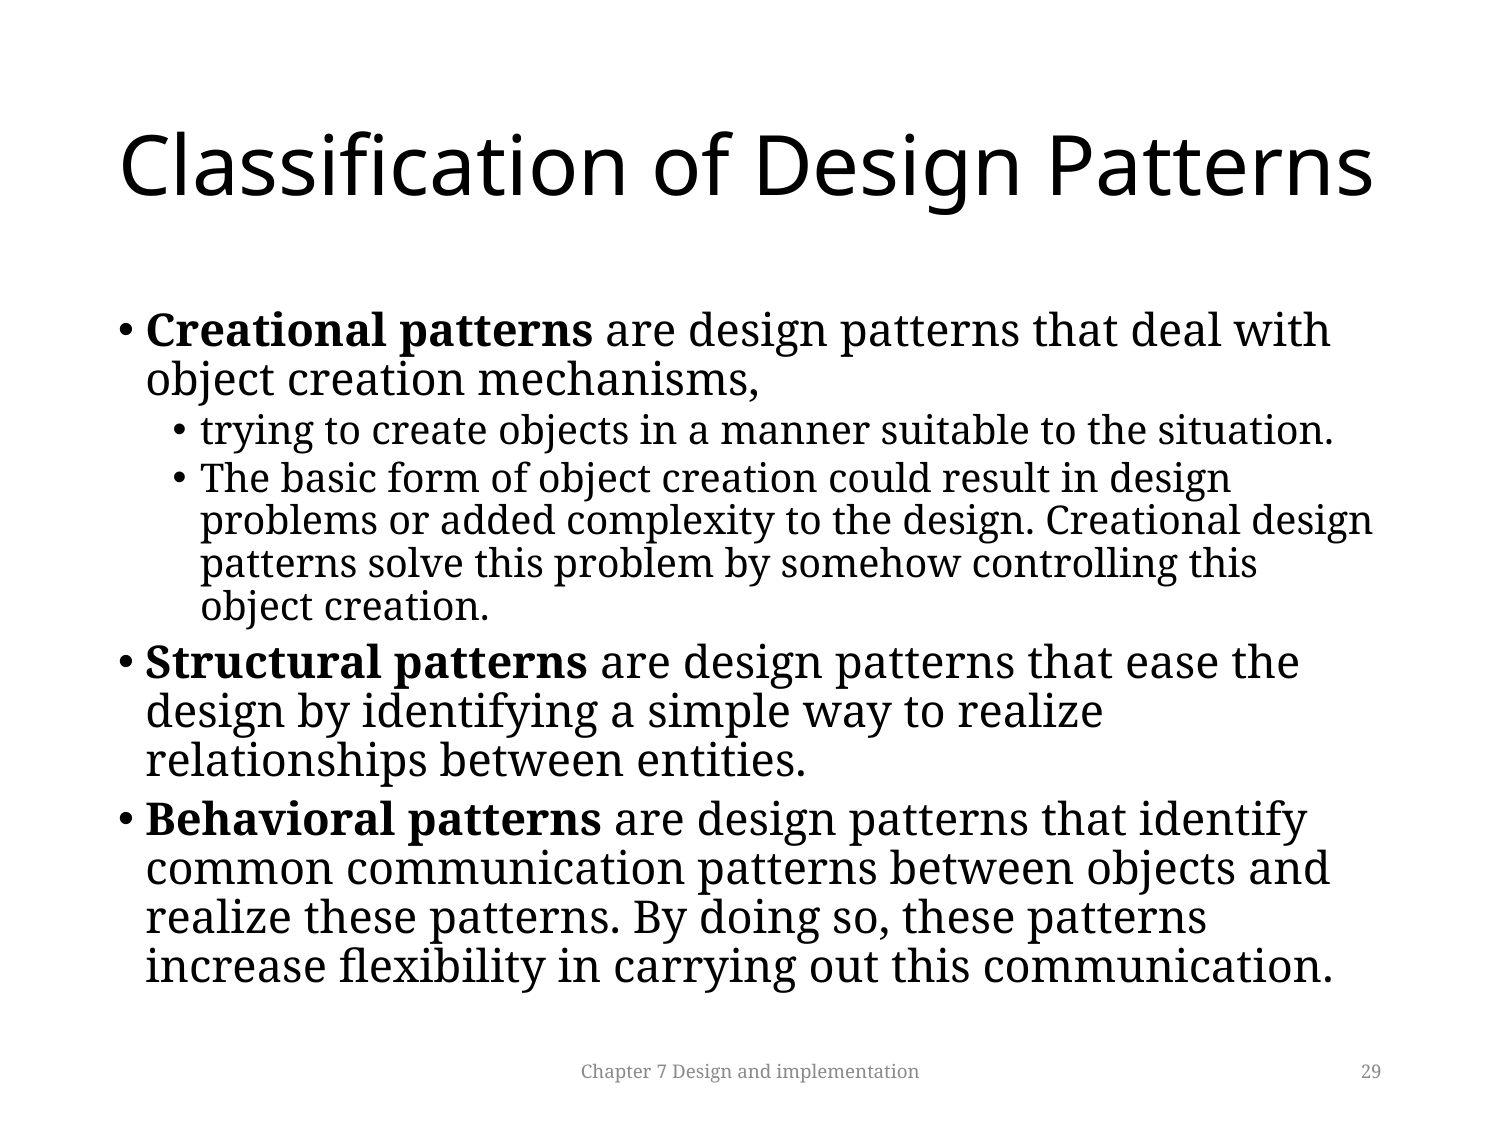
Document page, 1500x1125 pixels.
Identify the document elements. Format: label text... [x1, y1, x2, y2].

slide_number 29 [1059, 1042, 1397, 1103]
footer Chapter 7 Design and implementation [496, 1042, 1004, 1103]
title Classification of Design Patterns [103, 59, 1397, 278]
list Creational patterns are design patterns that deal with object creation mechanisms, trying to create objects in a manner suitable to the situation. The basic form of object creation could result in design problems or added complexity to the design. Creational design patterns solve this problem by somehow controlling this object creation. Structural patterns are design patterns that ease the design by identifying a simple way to realize relationships between entities. Behavioral patterns are design patterns that identify common communication patterns between objects and realize these patterns. By doing so, these patterns increase flexibility in carrying out this communication. [103, 299, 1397, 1014]
